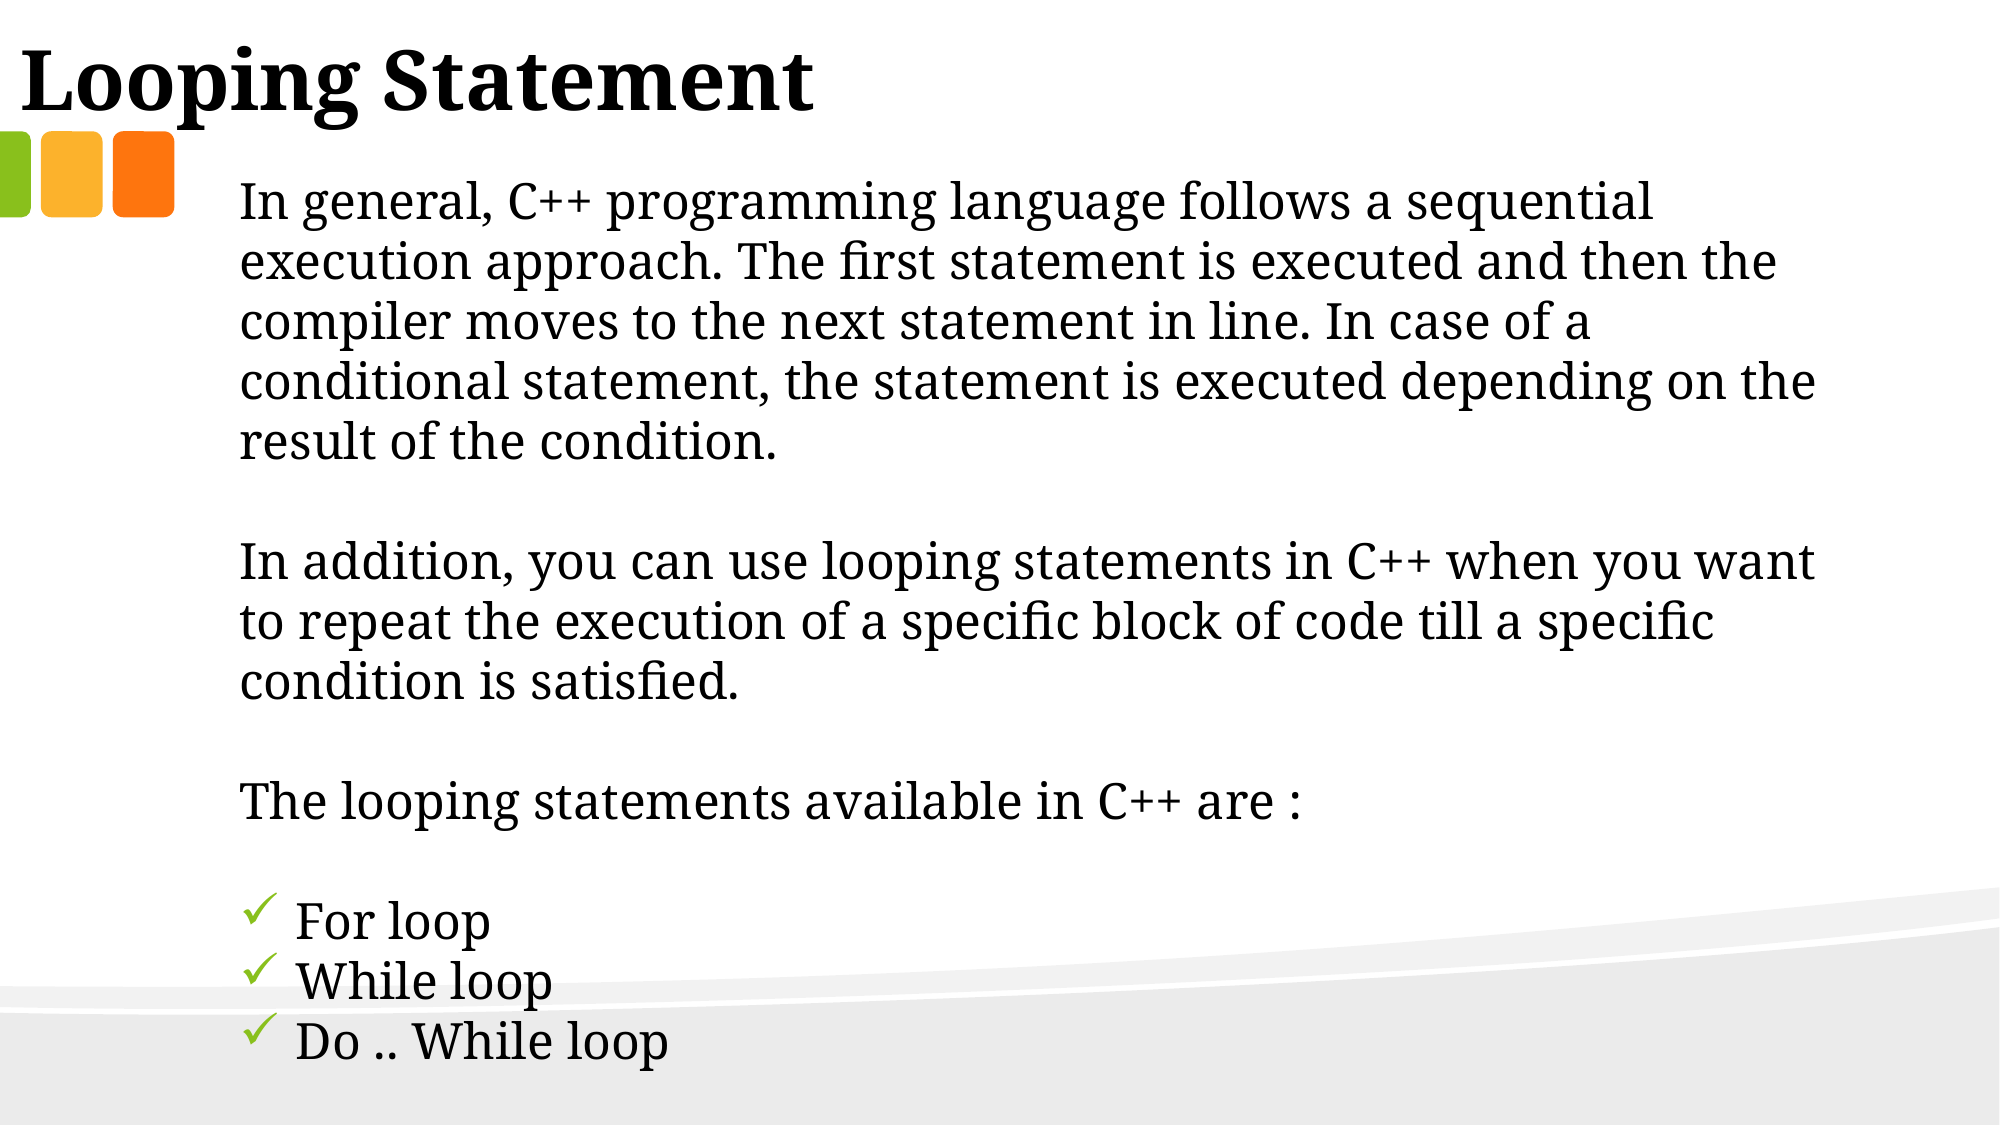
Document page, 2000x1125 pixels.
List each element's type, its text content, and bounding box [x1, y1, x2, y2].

text_box Looping Statement [0, 4, 1938, 138]
text_box In general, C++ programming language follows a sequential execution approach. The first statement is executed and then the compiler moves to the next statement in line. In case of a conditional statement, the statement is executed depending on the result of the condition. In addition, you can use looping statements in C++ when you want to repeat the execution of a specific block of code till a specific condition is satisfied. The looping statements available in C++ are : For loop While loop Do .. While loop [224, 162, 1888, 1078]
